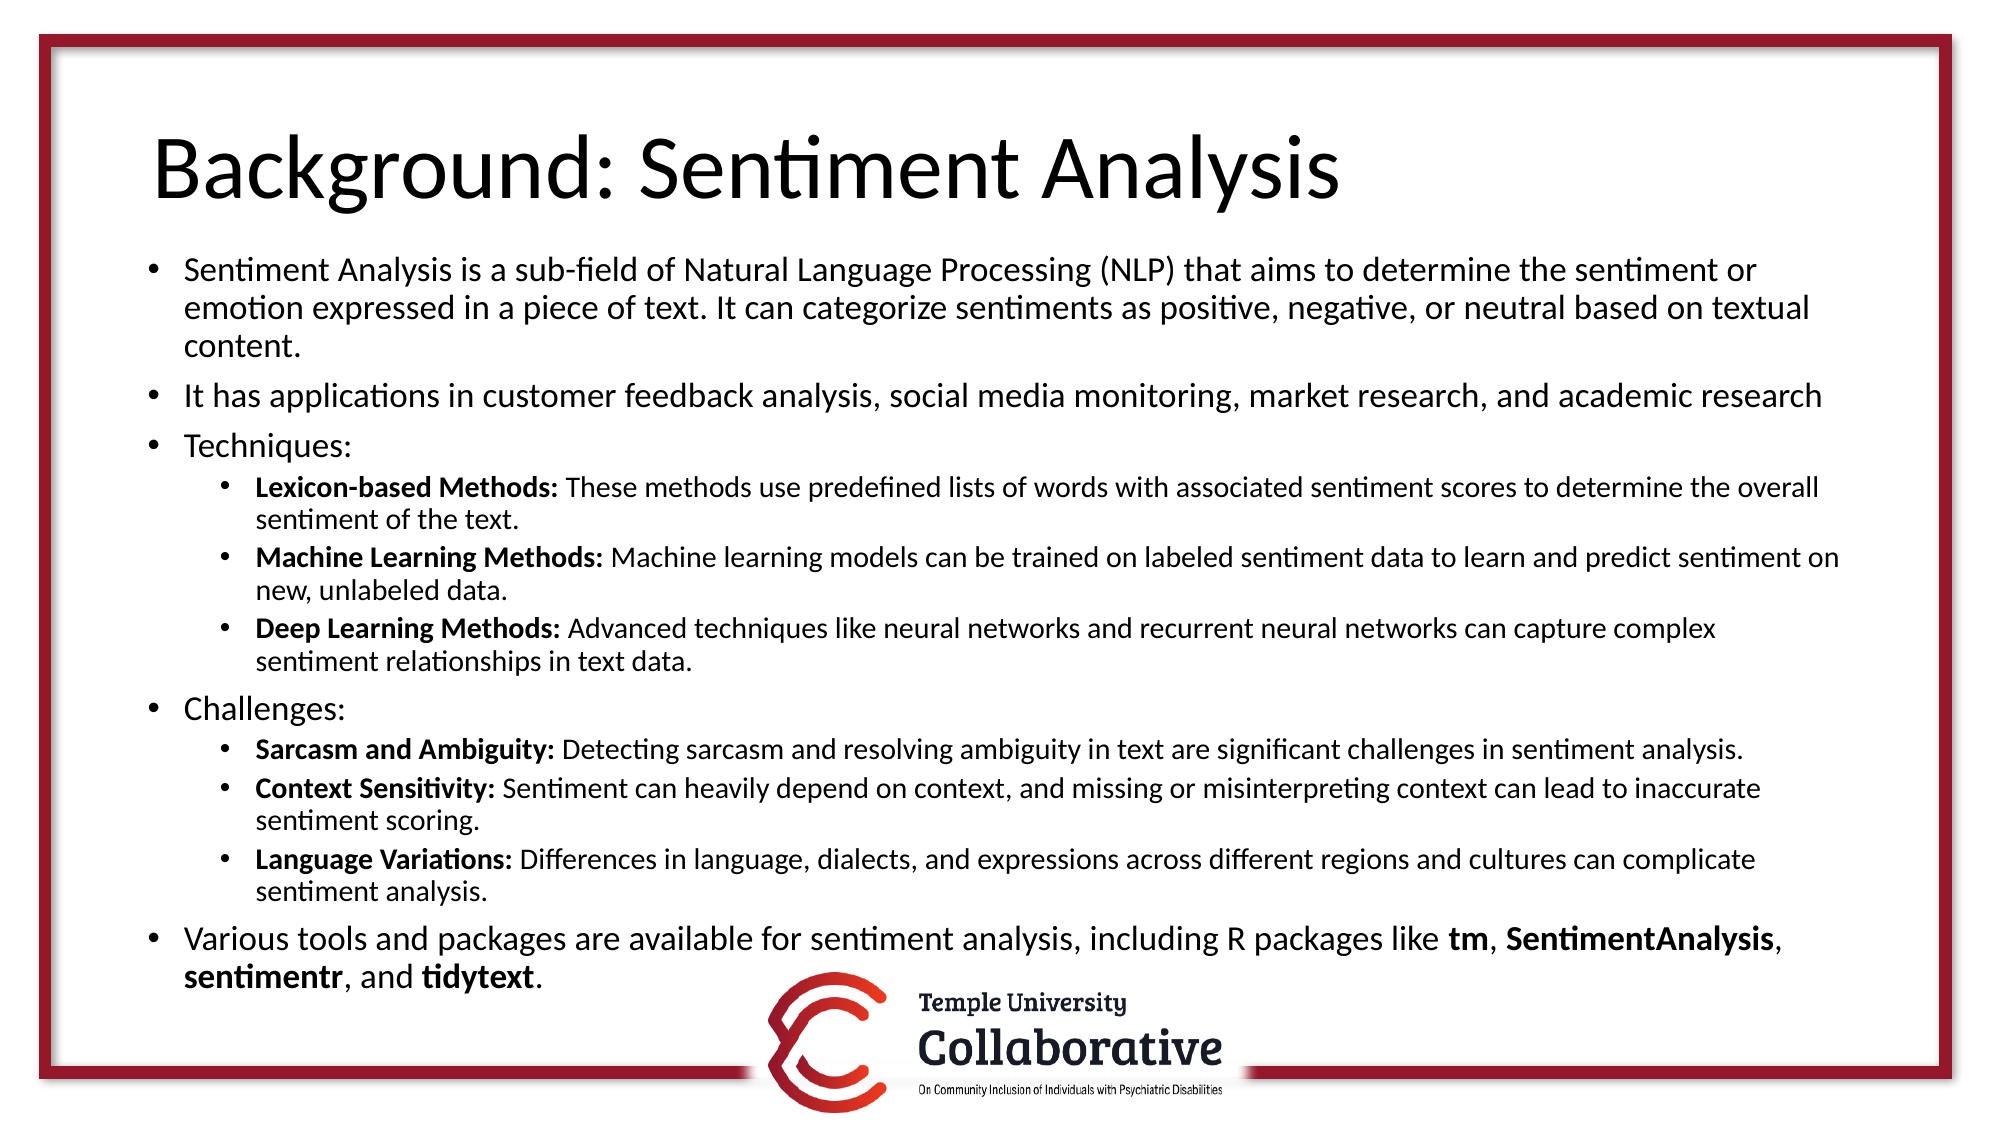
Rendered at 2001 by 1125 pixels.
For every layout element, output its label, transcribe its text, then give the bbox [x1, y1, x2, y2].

picture [768, 1013, 1222, 1113]
list Sentiment Analysis is a sub-field of Natural Language Processing (NLP) that aims to determine the sentiment or emotion expressed in a piece of text. It can categorize sentiments as positive, negative, or neutral based on textual content. It has applications in customer feedback analysis, social media monitoring, market research, and academic research Techniques: Lexicon-based Methods: These methods use predefined lists of words with associated sentiment scores to determine the overall sentiment of the text. Machine Learning Methods: Machine learning models can be trained on labeled sentiment data to learn and predict sentiment on new, unlabeled data. Deep Learning Methods: Advanced techniques like neural networks and recurrent neural networks can capture complex sentiment relationships in text data. Challenges: Sarcasm and Ambiguity: Detecting sarcasm and resolving ambiguity in text are significant challenges in sentiment analysis. Context Sensitivity: Sentiment can heavily depend on context, and missing or misinterpreting context can lead to inaccurate sentiment scoring. Language Variations: Differences in language, dialects, and expressions across different regions and cultures can complicate sentiment analysis. Various tools and packages are available for sentiment analysis, including R packages like tm, SentimentAnalysis, sentimentr, and tidytext. [132, 244, 1858, 1013]
title Background: Sentiment Analysis [137, 59, 1863, 278]
